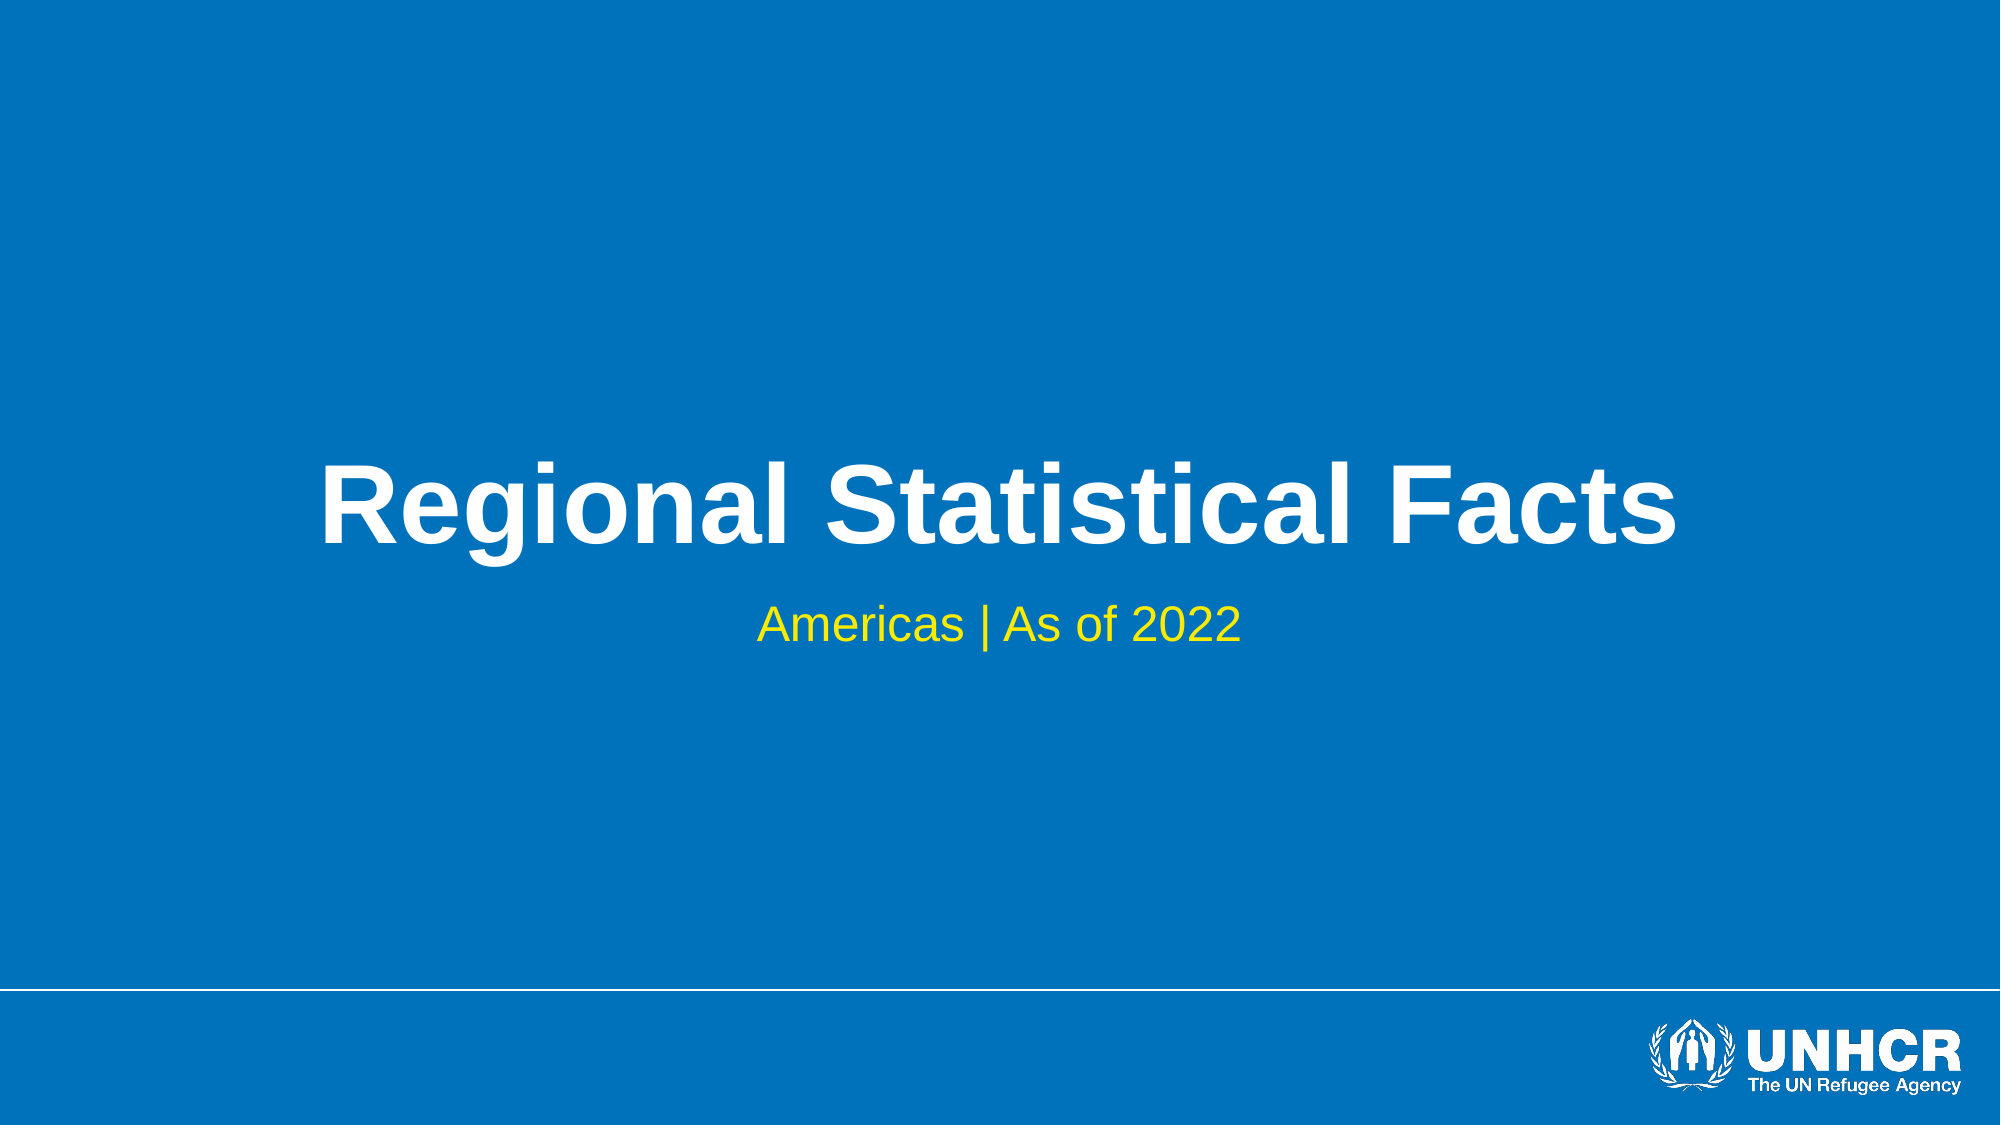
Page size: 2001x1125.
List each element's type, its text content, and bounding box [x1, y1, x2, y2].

picture [1648, 1019, 1962, 1095]
title Regional Statistical Facts [37, 184, 1962, 576]
subtitle Americas | As of 2022 [37, 590, 1962, 833]
